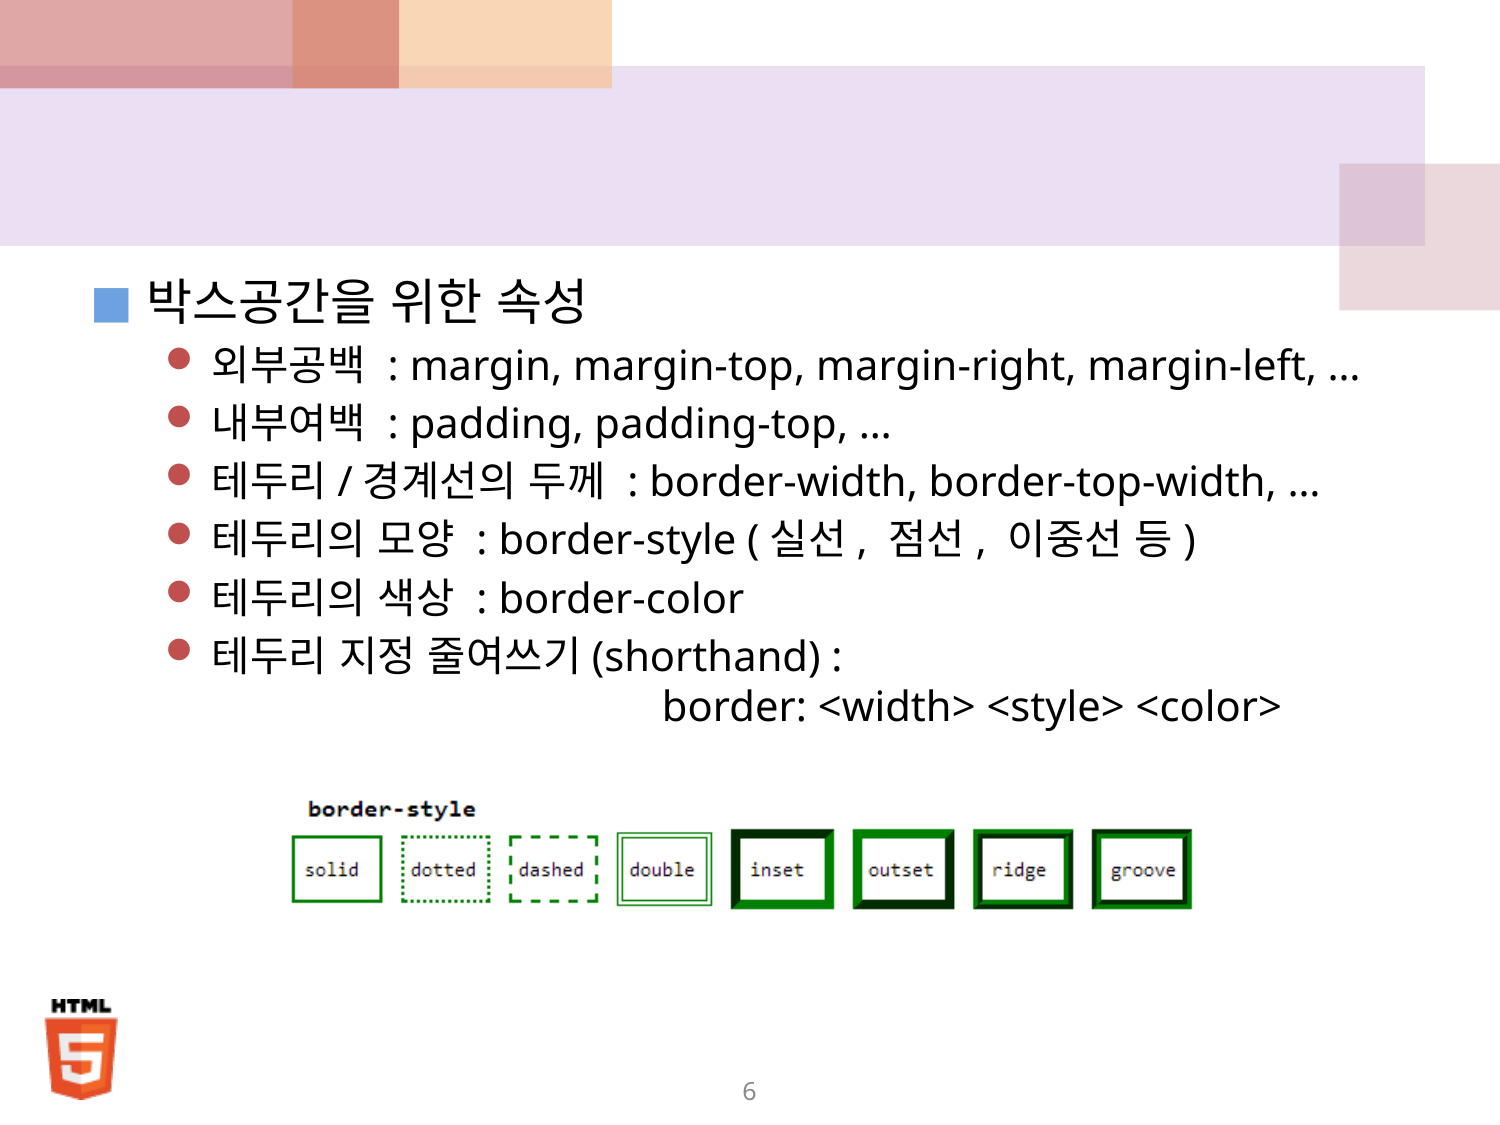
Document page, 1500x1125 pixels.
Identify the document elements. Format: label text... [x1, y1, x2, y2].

slide_number 6 [574, 1072, 925, 1113]
list 박스공간을 위한 속성 외부공백 : margin, margin-top, margin-right, margin-left, … 내부여백 : padding, padding-top, … 테두리/경계선의 두께 : border-width, border-top-width, … 테두리의 모양 : border-style (실선, 점선, 이중선 등) 테두리의 색상 : border-color 테두리 지정 줄여쓰기(shorthand) : border: <width> <style> <color> [75, 262, 1425, 1005]
picture [289, 798, 1200, 922]
picture [31, 999, 132, 1100]
